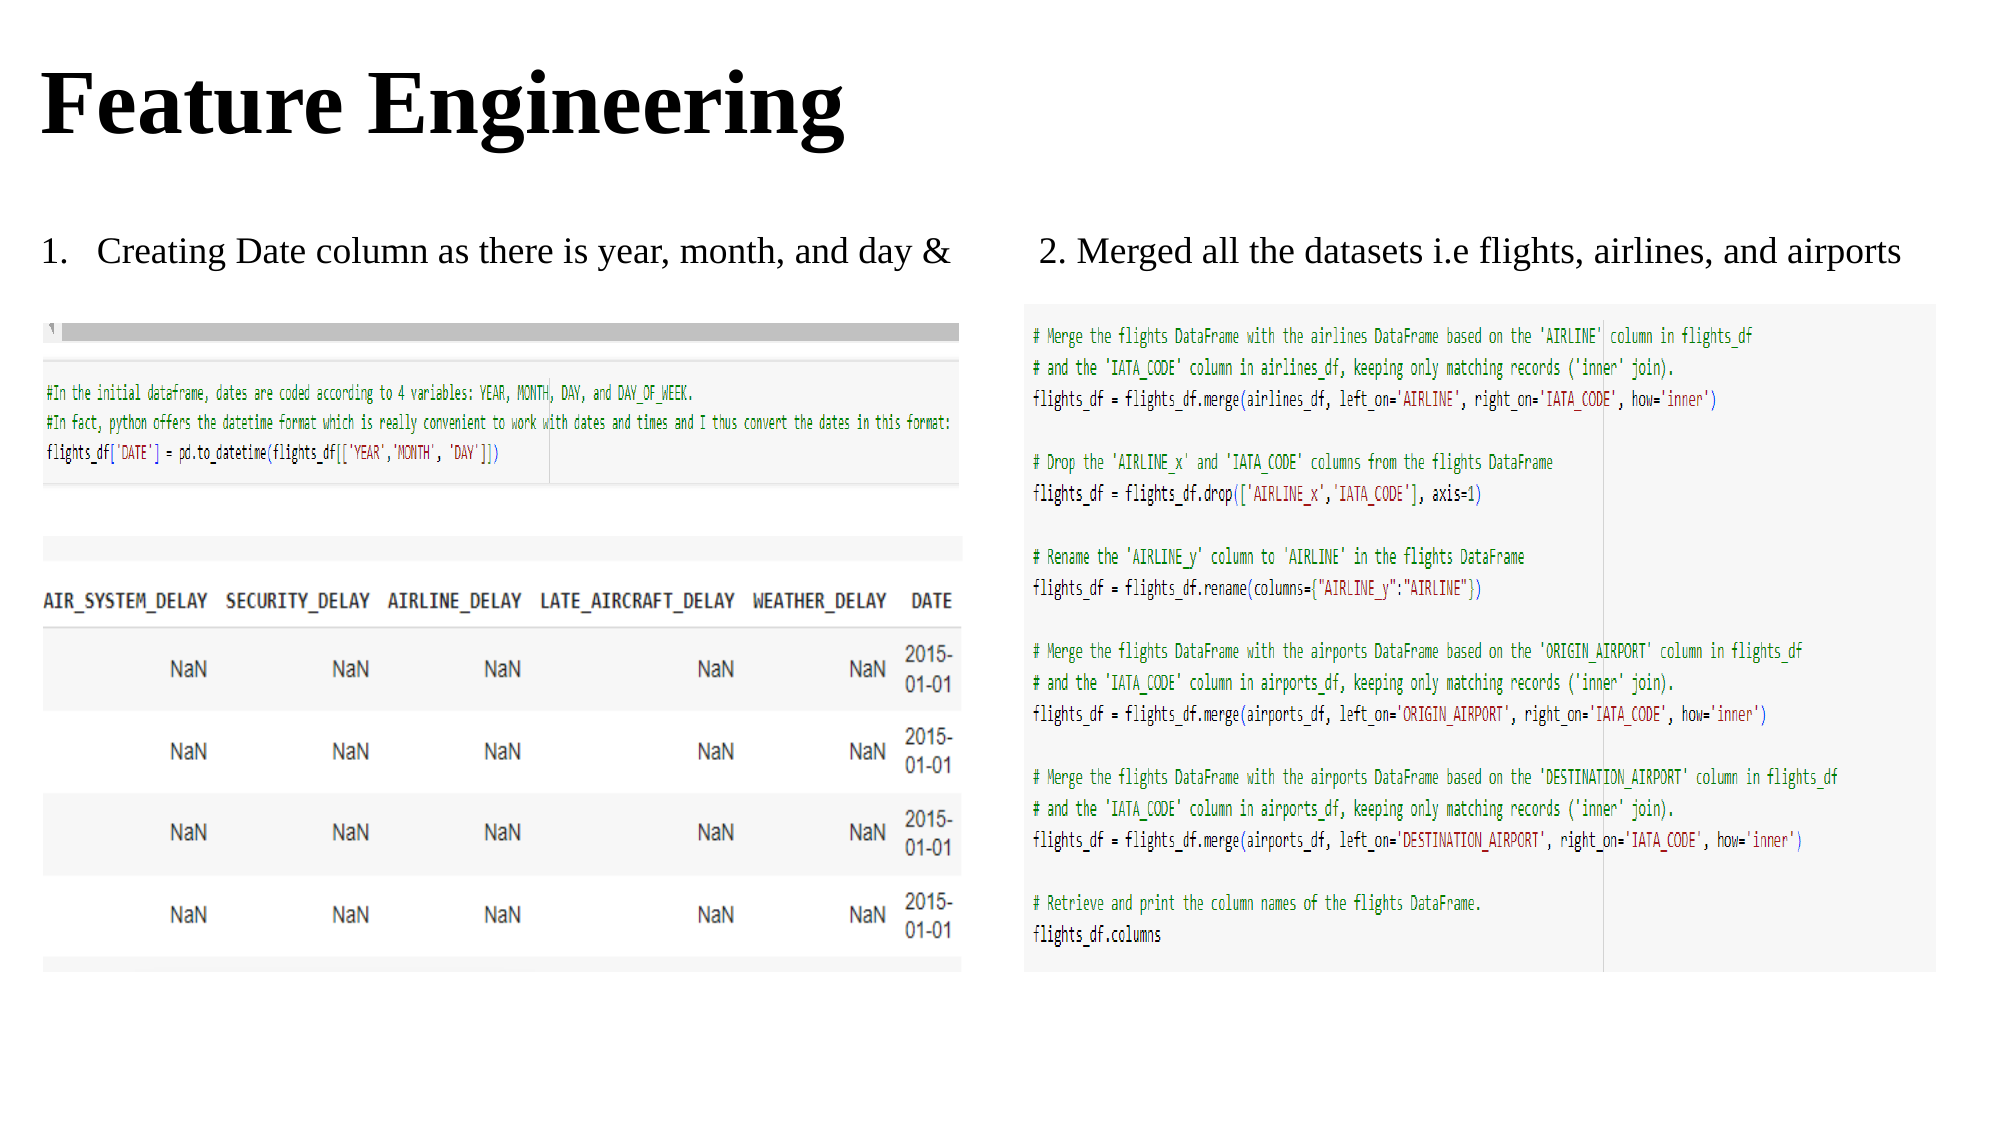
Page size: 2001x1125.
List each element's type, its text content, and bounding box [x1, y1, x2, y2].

text_box 2. Merged all the datasets i.e flights, airlines, and airports [1024, 211, 1939, 279]
picture [43, 536, 976, 973]
picture [43, 323, 959, 496]
text_box Feature Engineering [25, 44, 2000, 160]
picture [1024, 304, 1936, 972]
text_box Creating Date column as there is year, month, and day & [25, 211, 1024, 279]
